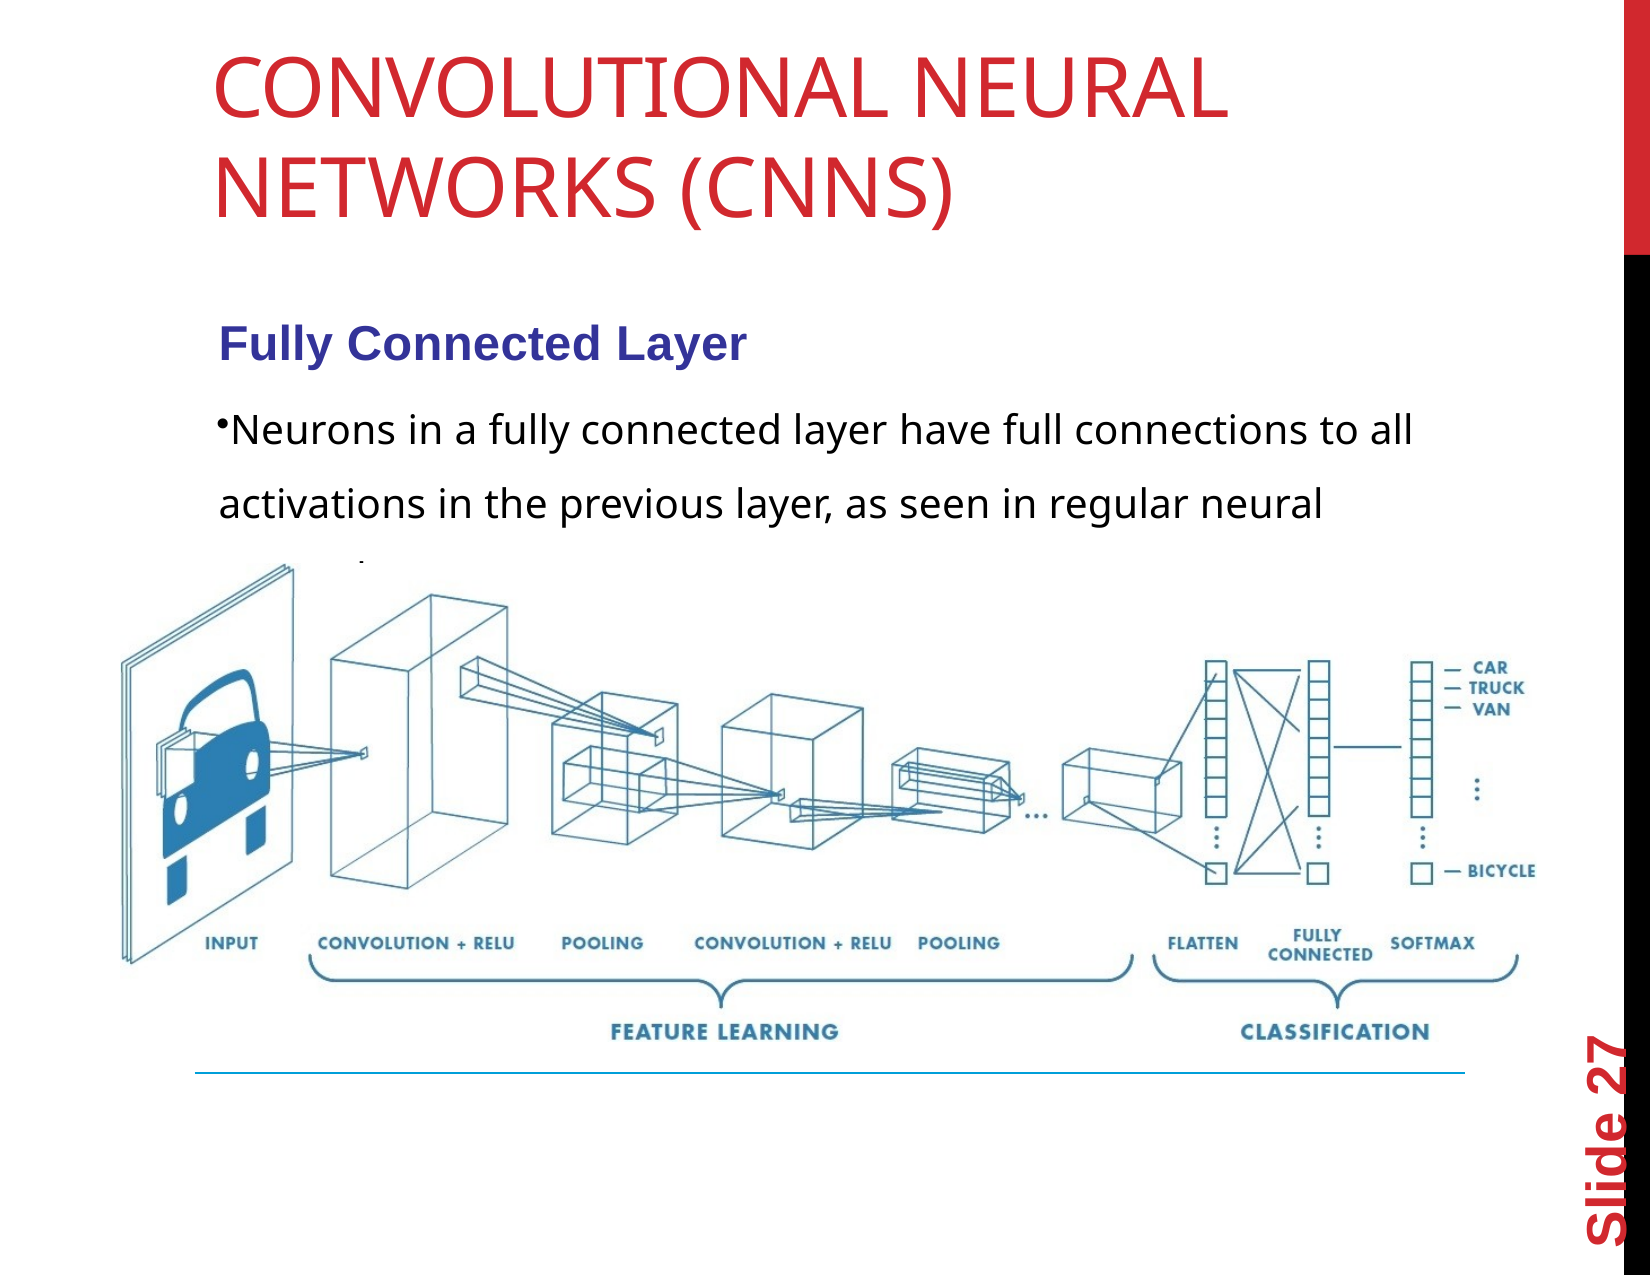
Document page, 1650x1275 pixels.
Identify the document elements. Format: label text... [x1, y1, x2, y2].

title Convolutional Neural Networks (CNNs) [208, 18, 1433, 234]
slide_number Slide 27 [1233, 1005, 1650, 1251]
text_box Fully Connected Layer Neurons in a fully connected layer have full connections to all activations in the previous layer, as seen in regular neural networks [216, 308, 1449, 557]
picture [119, 562, 1537, 1043]
